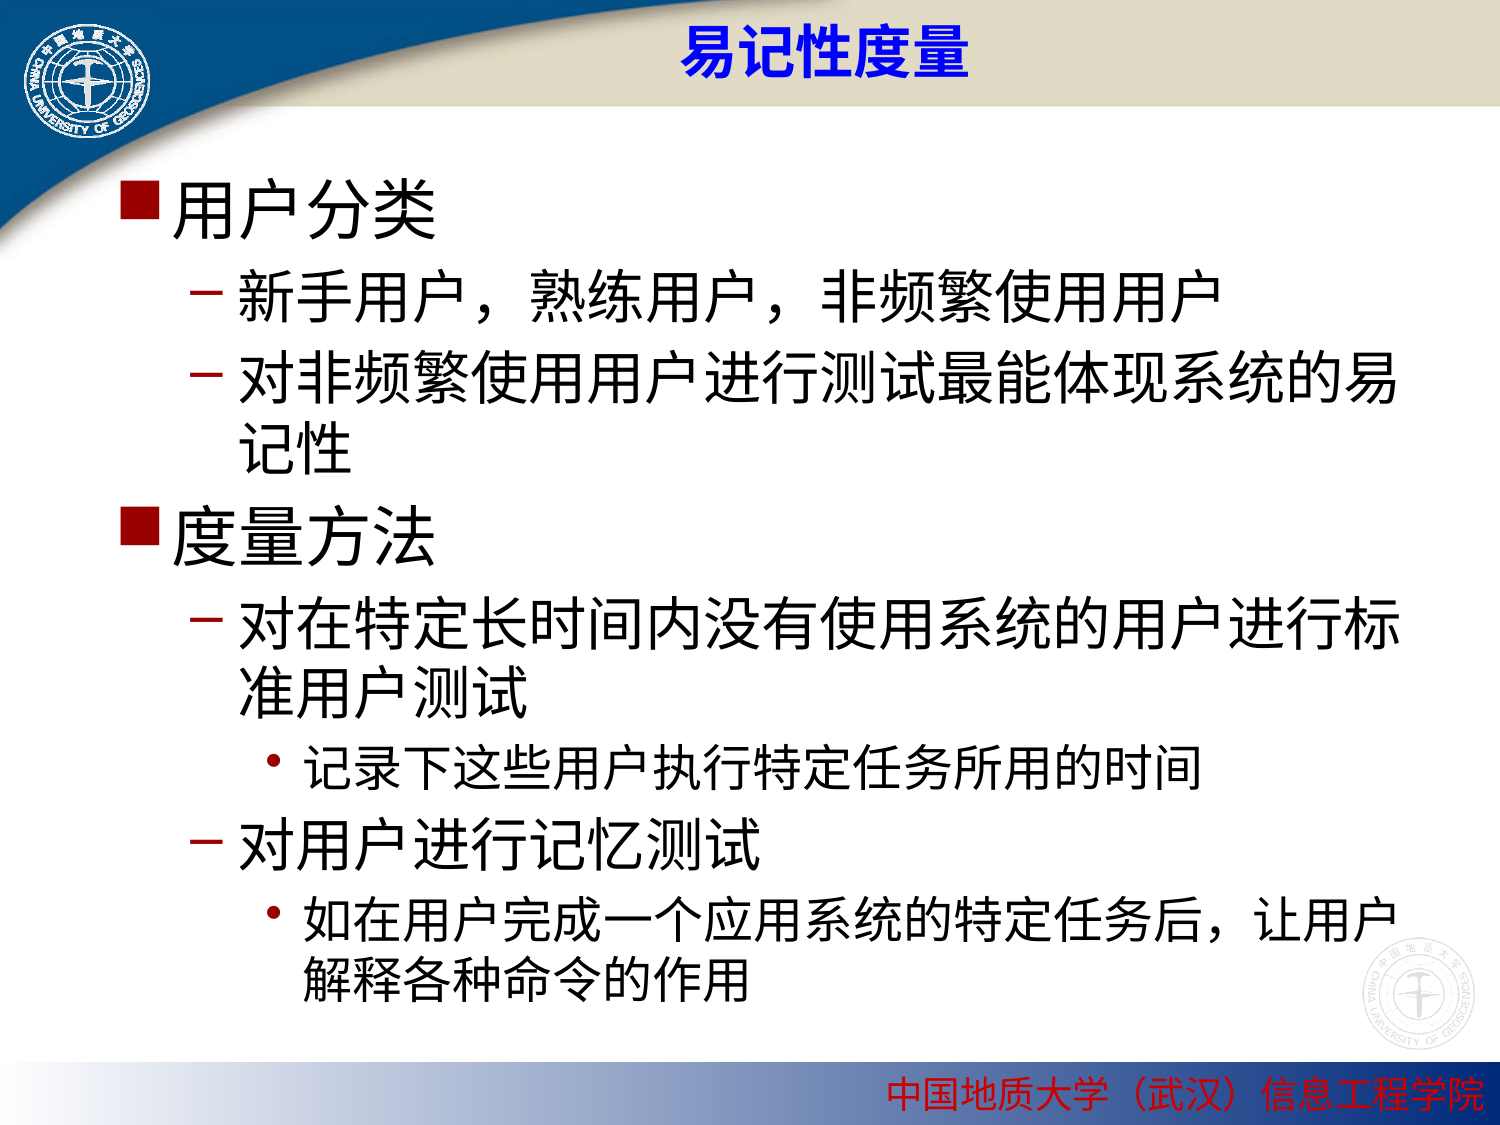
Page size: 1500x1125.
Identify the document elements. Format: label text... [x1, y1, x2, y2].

picture [0, 0, 1500, 1062]
list 用户分类 新手用户，熟练用户，非频繁使用用户 对非频繁使用用户进行测试最能体现系统的易记性 度量方法 对在特定长时间内没有使用系统的用户进行标准用户测试 记录下这些用户执行特定任务所用的时间 对用户进行记忆测试 如在用户完成一个应用系统的特定任务后，让用户解释各种命令的作用 [100, 160, 1451, 905]
title 易记性度量 [149, 6, 1500, 122]
